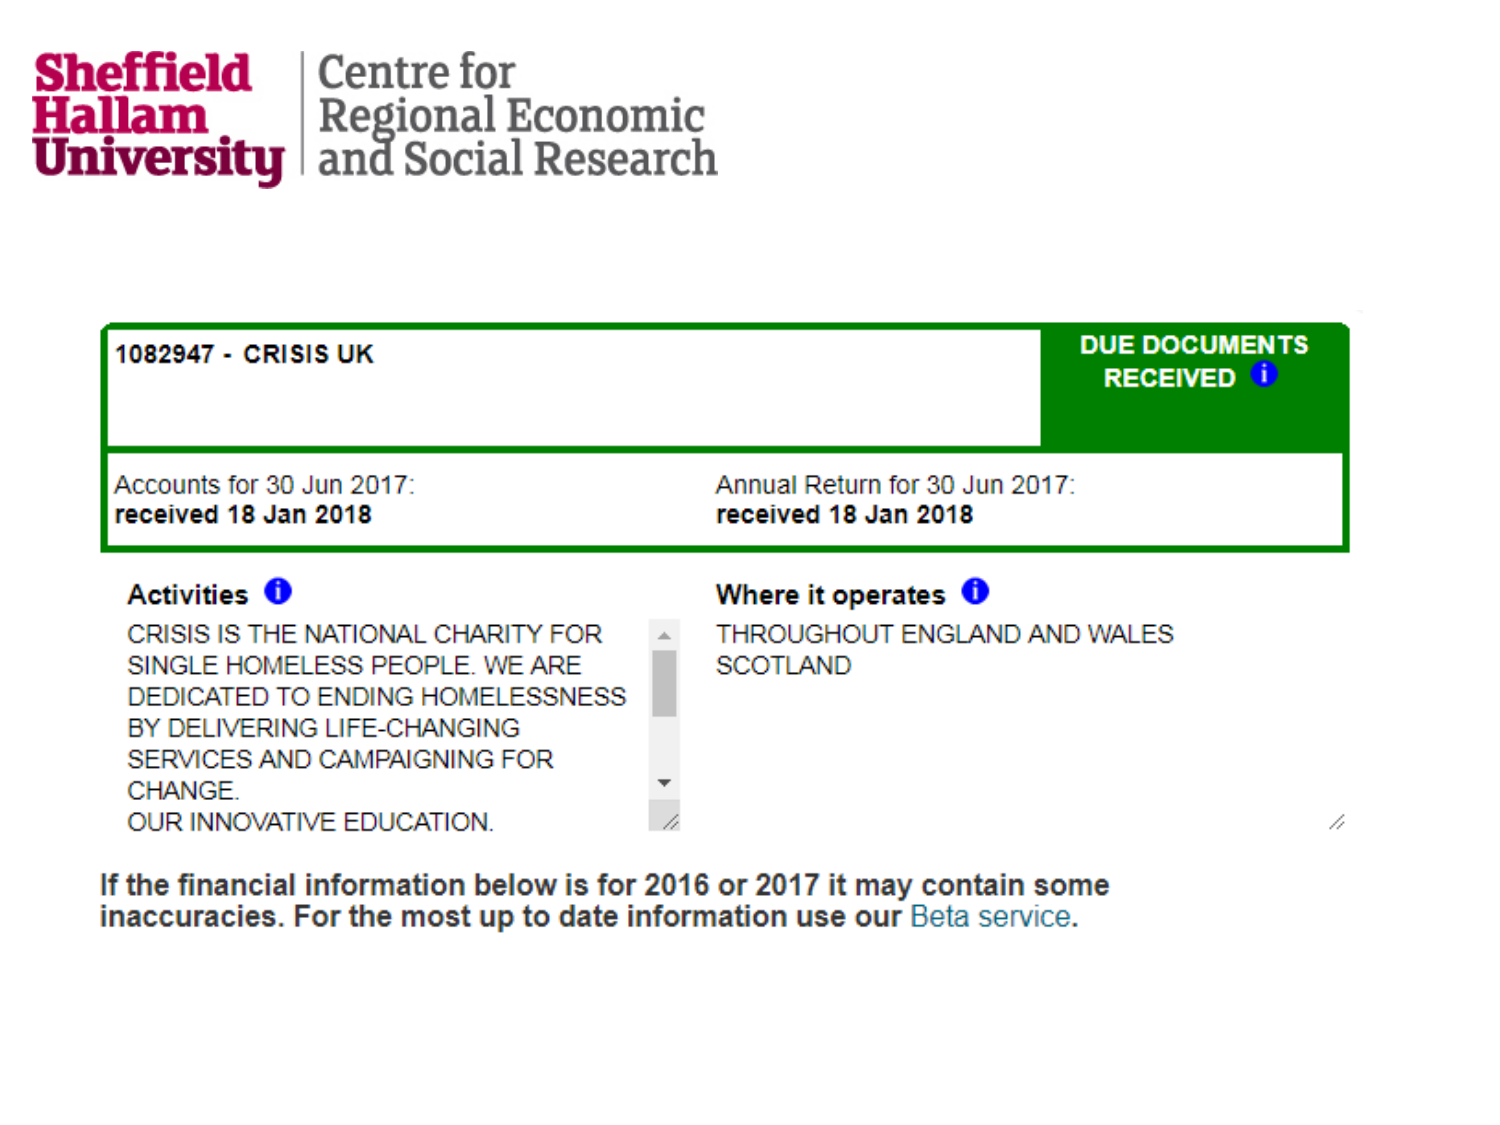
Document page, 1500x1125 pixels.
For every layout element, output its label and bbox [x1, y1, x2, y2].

picture [32, 51, 718, 189]
picture [88, 310, 1363, 941]
